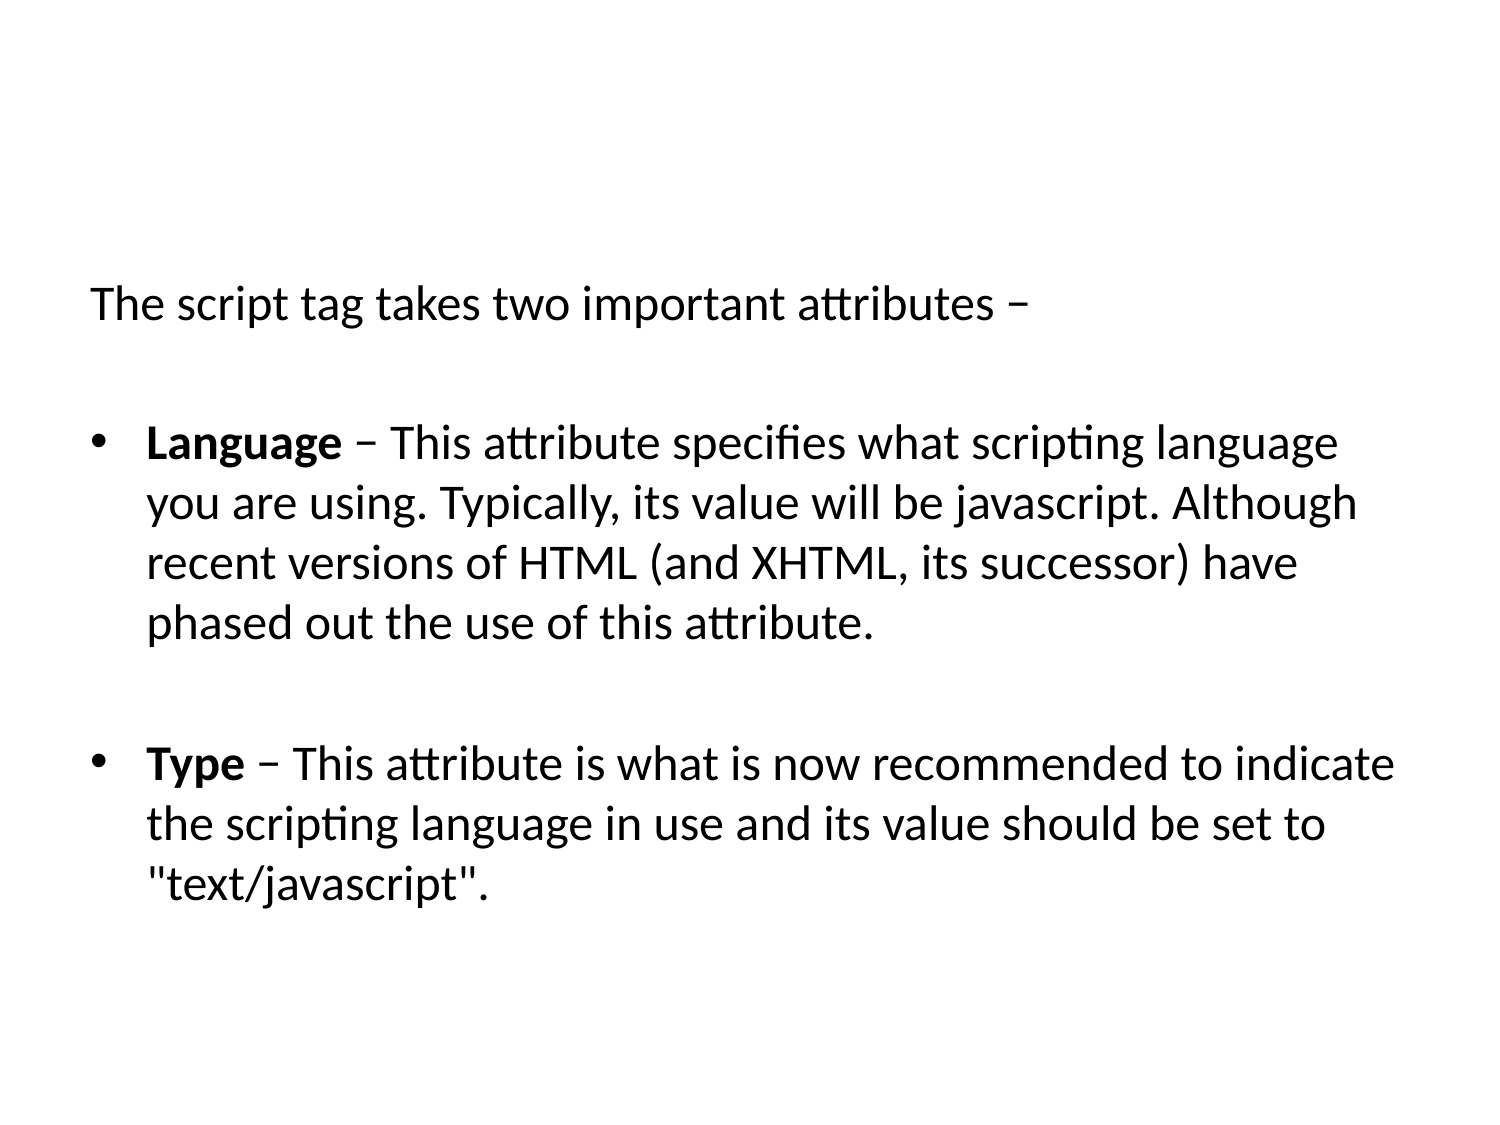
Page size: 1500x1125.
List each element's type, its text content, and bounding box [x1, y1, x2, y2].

list The script tag takes two important attributes − Language − This attribute specifies what scripting language you are using. Typically, its value will be javascript. Although recent versions of HTML (and XHTML, its successor) have phased out the use of this attribute. Type − This attribute is what is now recommended to indicate the scripting language in use and its value should be set to "text/javascript". [75, 262, 1425, 1005]
